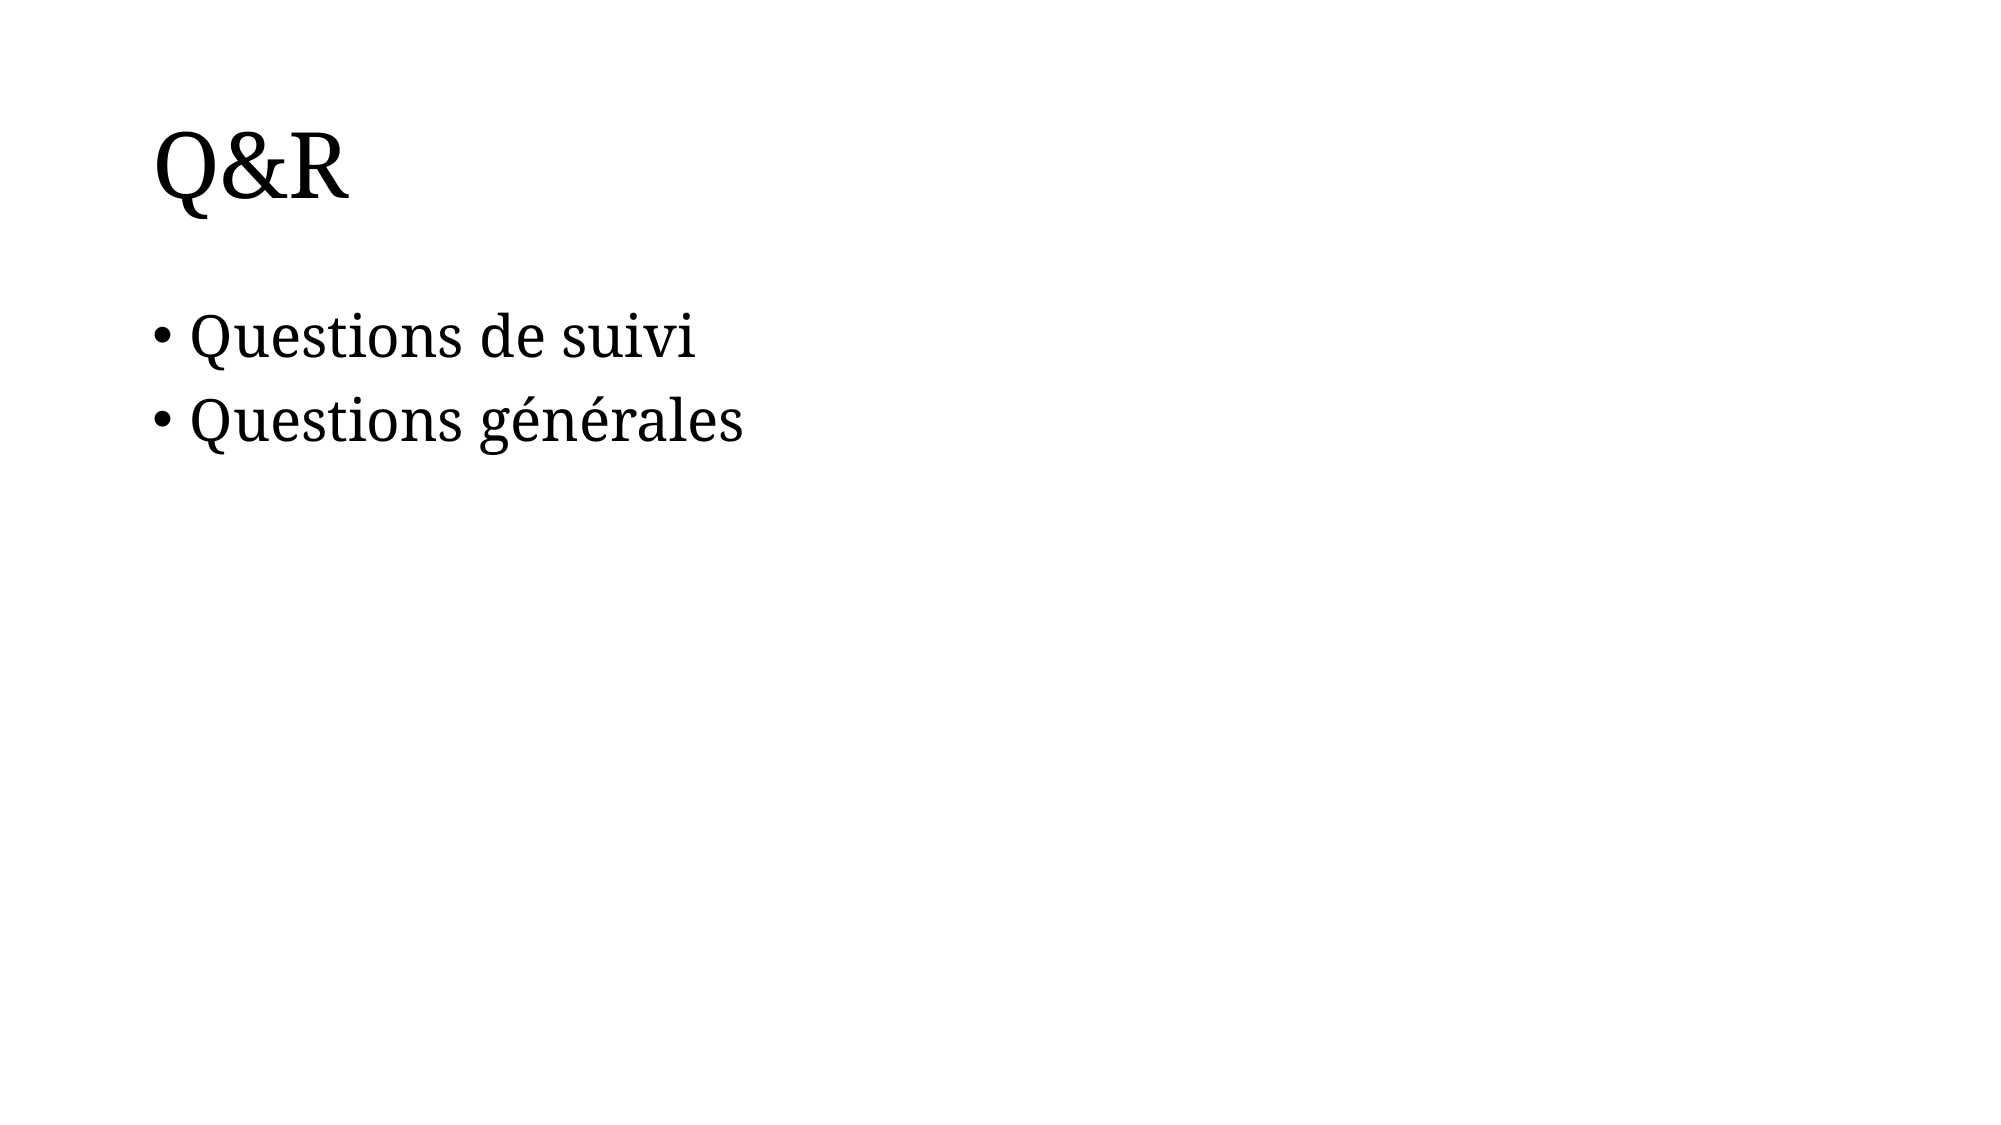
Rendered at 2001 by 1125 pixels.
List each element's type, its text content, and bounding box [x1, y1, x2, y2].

list Questions de suivi Questions générales [137, 299, 1863, 1014]
title Q&R [137, 59, 1863, 278]
